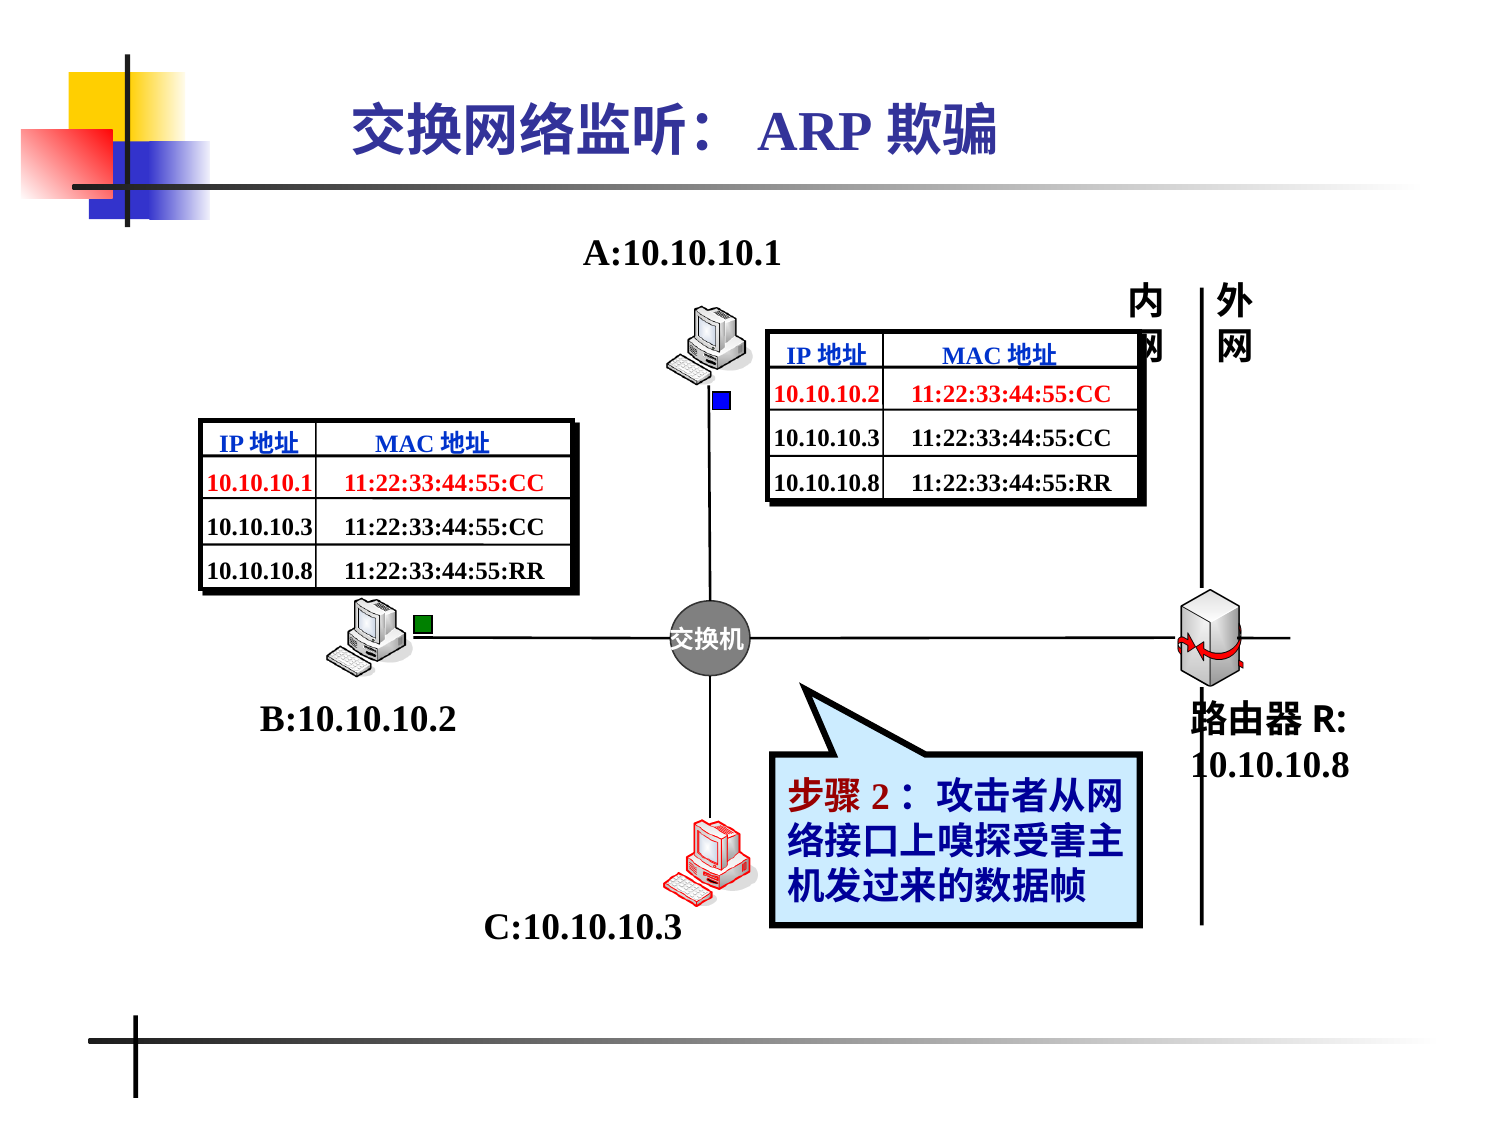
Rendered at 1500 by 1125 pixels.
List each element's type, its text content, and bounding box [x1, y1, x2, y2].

picture [1174, 588, 1244, 687]
text_box B:10.10.10.2 [245, 686, 502, 746]
picture [324, 597, 414, 678]
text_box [758, 331, 1141, 505]
text_box 步骤2：攻击者从网络接口上嗅探受害主机发过来的数据帧 [772, 689, 1140, 926]
text_box A:10.10.10.1 [568, 220, 840, 281]
text_box C:10.10.10.3 [468, 895, 711, 955]
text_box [191, 420, 573, 594]
text_box 外网 [1201, 269, 1300, 375]
text_box [418, 615, 432, 633]
text_box 路由器R: 10.10.10.8 [1175, 687, 1453, 793]
text_box 内网 [1113, 269, 1201, 375]
picture [664, 304, 754, 386]
title 交换网络监听：ARP欺骗 [335, 71, 1244, 170]
text_box [716, 394, 731, 410]
text_box 交换机 [670, 601, 750, 676]
picture [660, 818, 759, 909]
